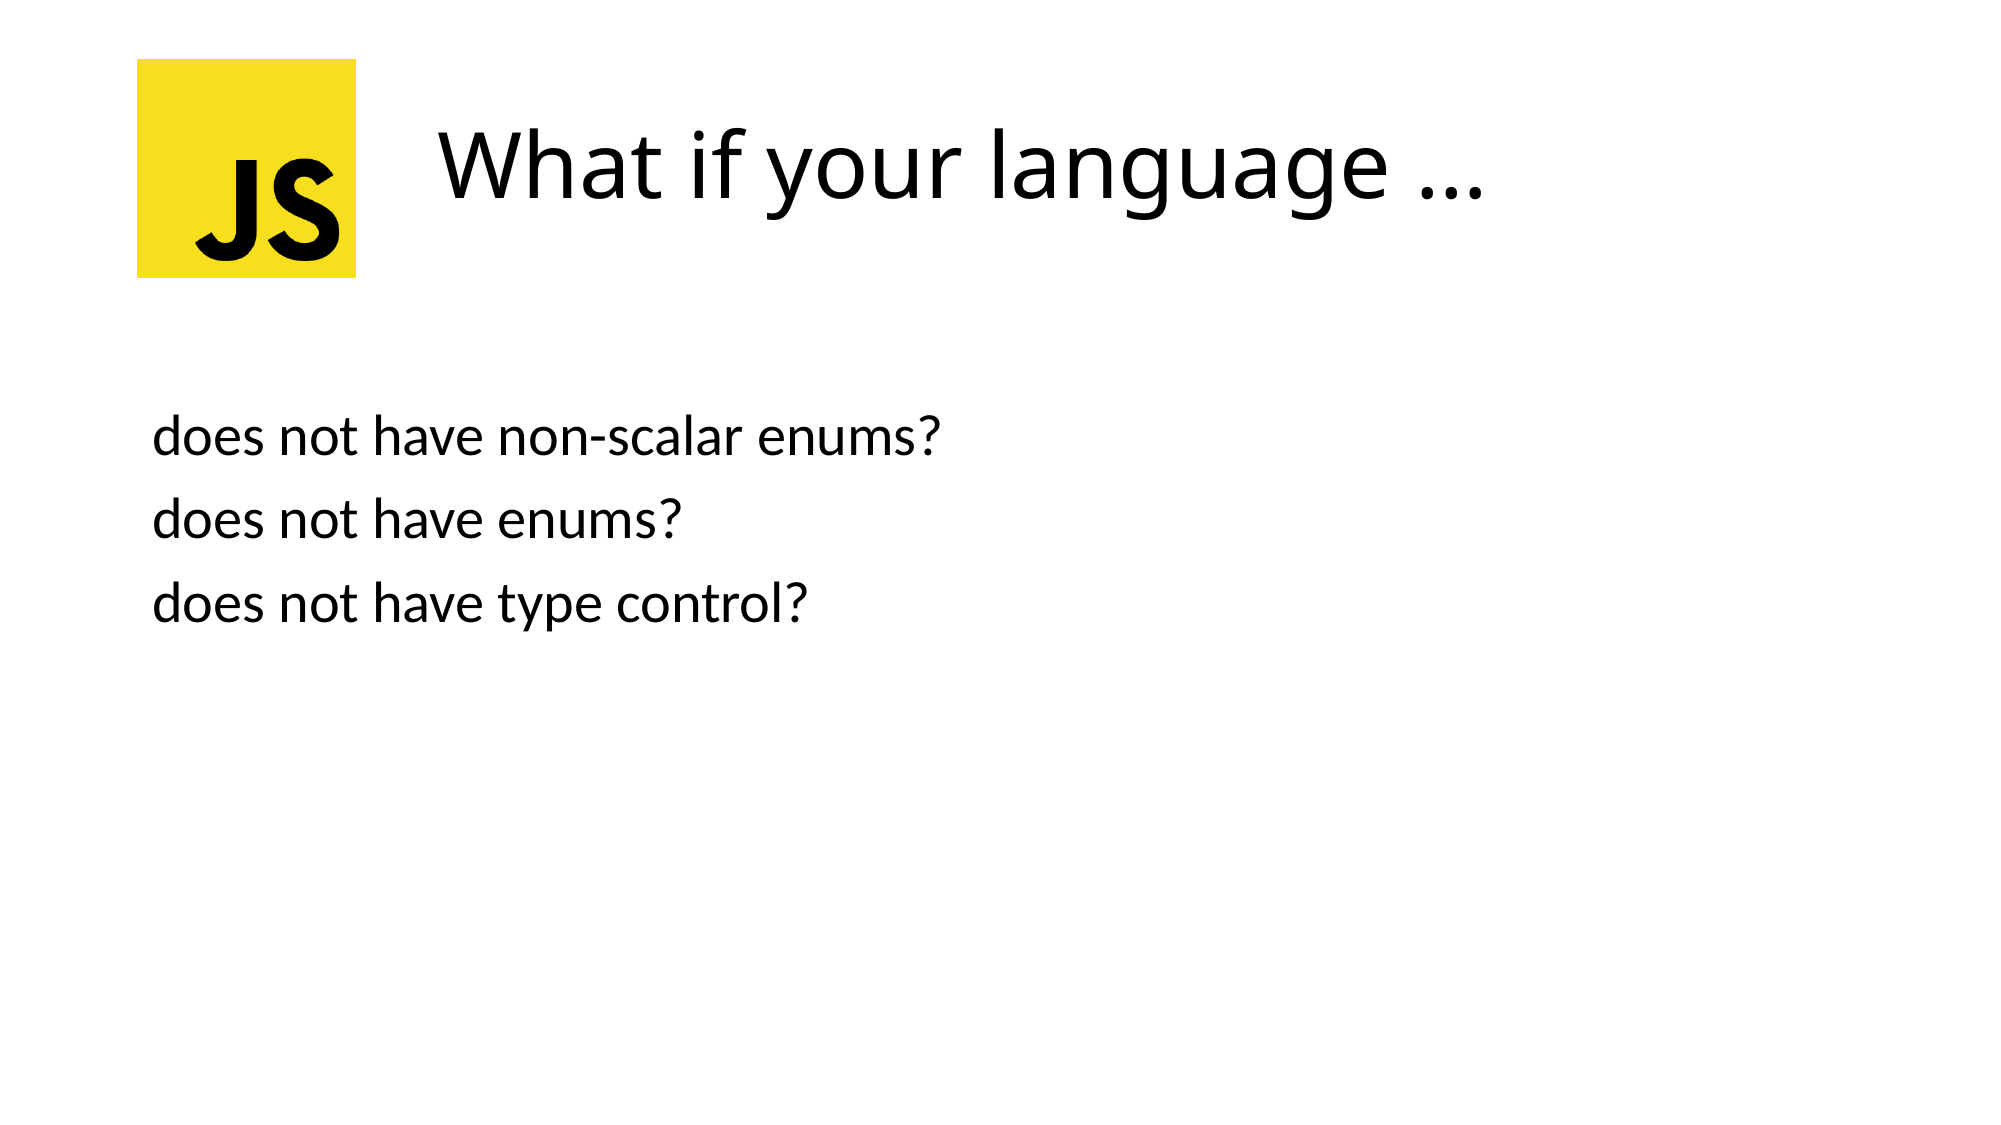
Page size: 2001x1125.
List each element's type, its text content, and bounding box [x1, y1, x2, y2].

list does not have non-scalar enums? does not have enums? does not have type control? [137, 397, 1863, 1014]
picture [137, 59, 356, 278]
title What if your language … [356, 59, 1863, 278]
